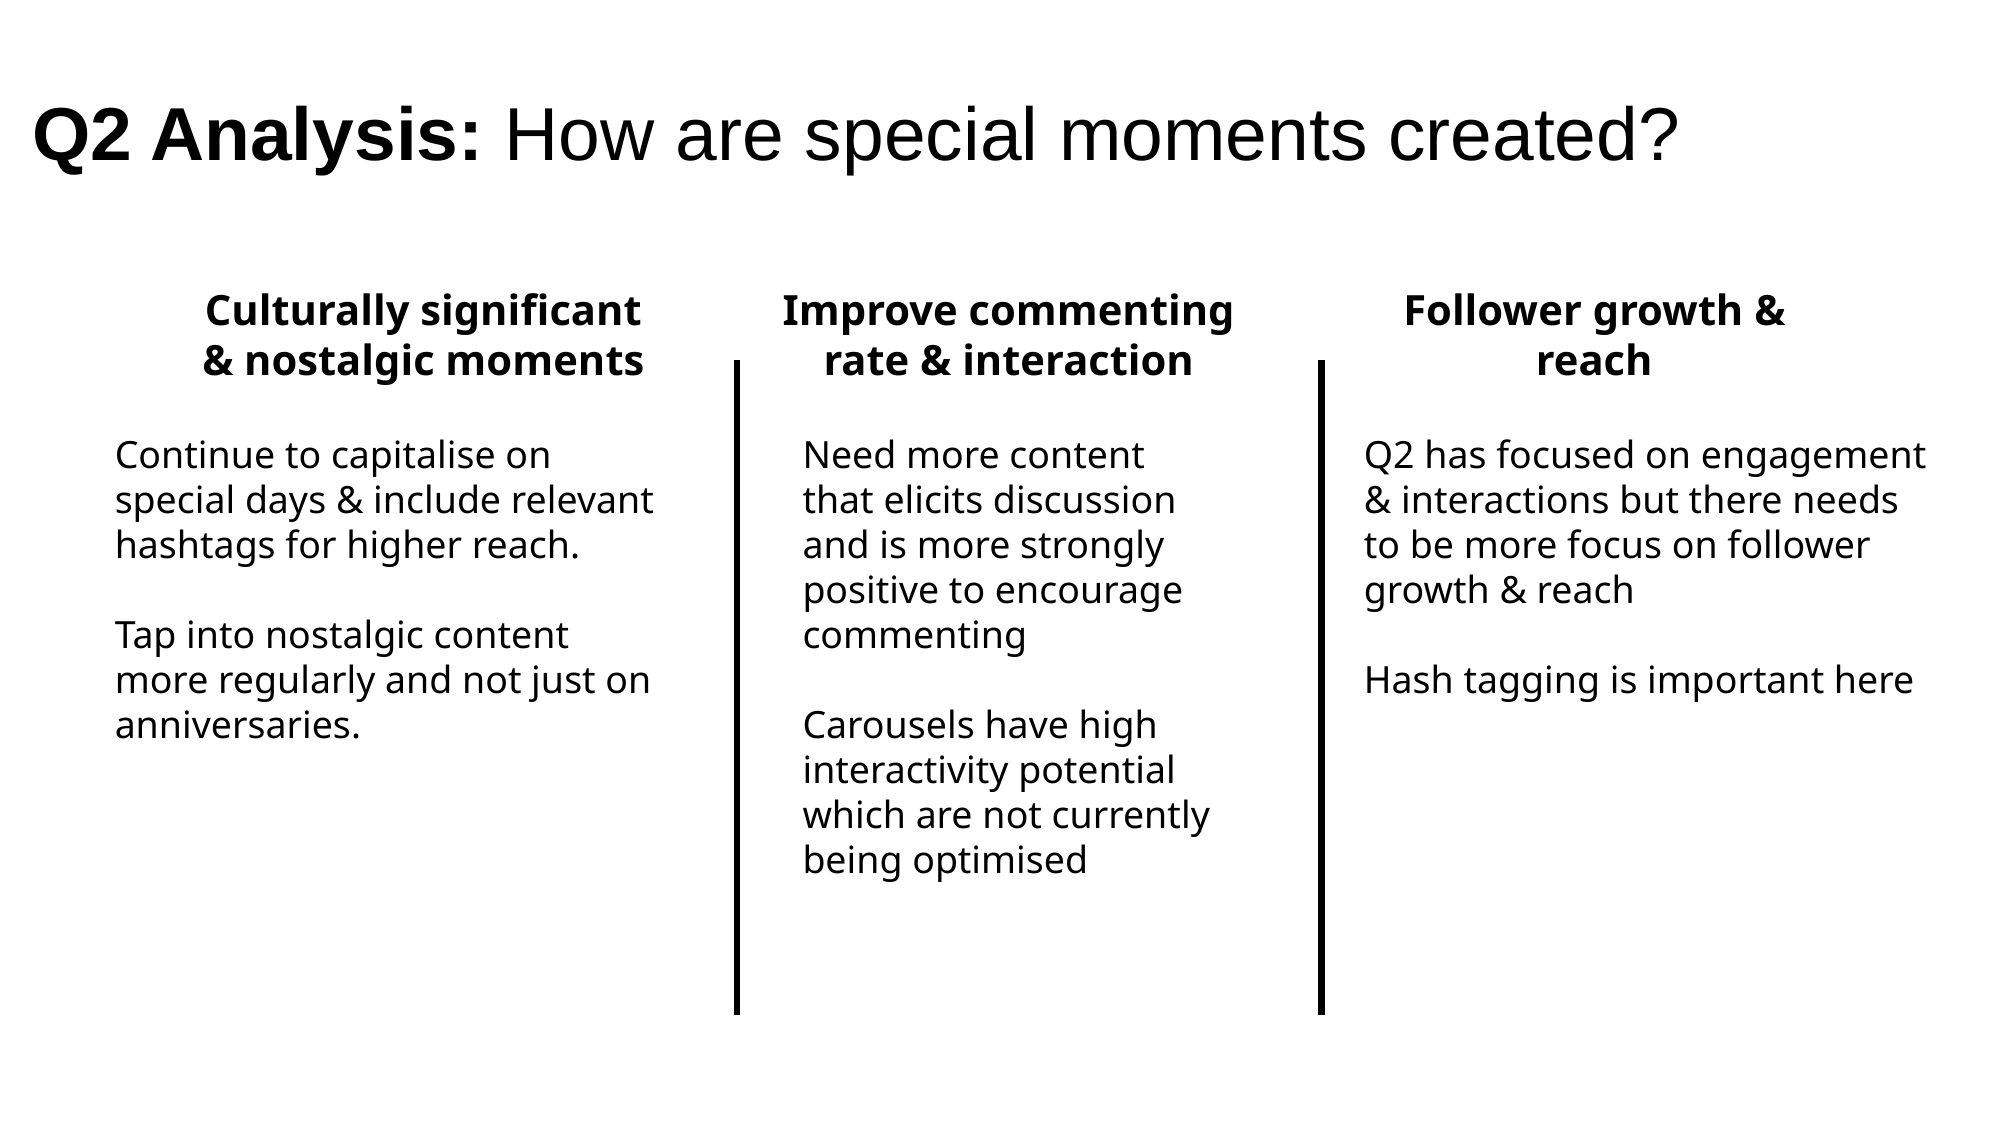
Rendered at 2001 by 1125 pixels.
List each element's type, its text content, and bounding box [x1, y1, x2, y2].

text_box Improve commenting rate & interaction [763, 276, 1254, 391]
title Q2 Analysis: How are special moments created? [17, 27, 1743, 245]
text_box Follower growth & reach [1349, 276, 1840, 391]
text_box Need more content that elicits discussion and is more strongly positive to encourage commenting Carousels have high interactivity potential which are not currently being optimised [787, 423, 1233, 889]
text_box Culturally significant & nostalgic moments [178, 276, 669, 391]
text_box Continue to capitalise on special days & include relevant hashtags for higher reach. Tap into nostalgic content more regularly and not just on anniversaries. [99, 423, 672, 754]
text_box Q2 has focused on engagement & interactions but there needs to be more focus on follower growth & reach Hash tagging is important here [1349, 423, 1949, 709]
